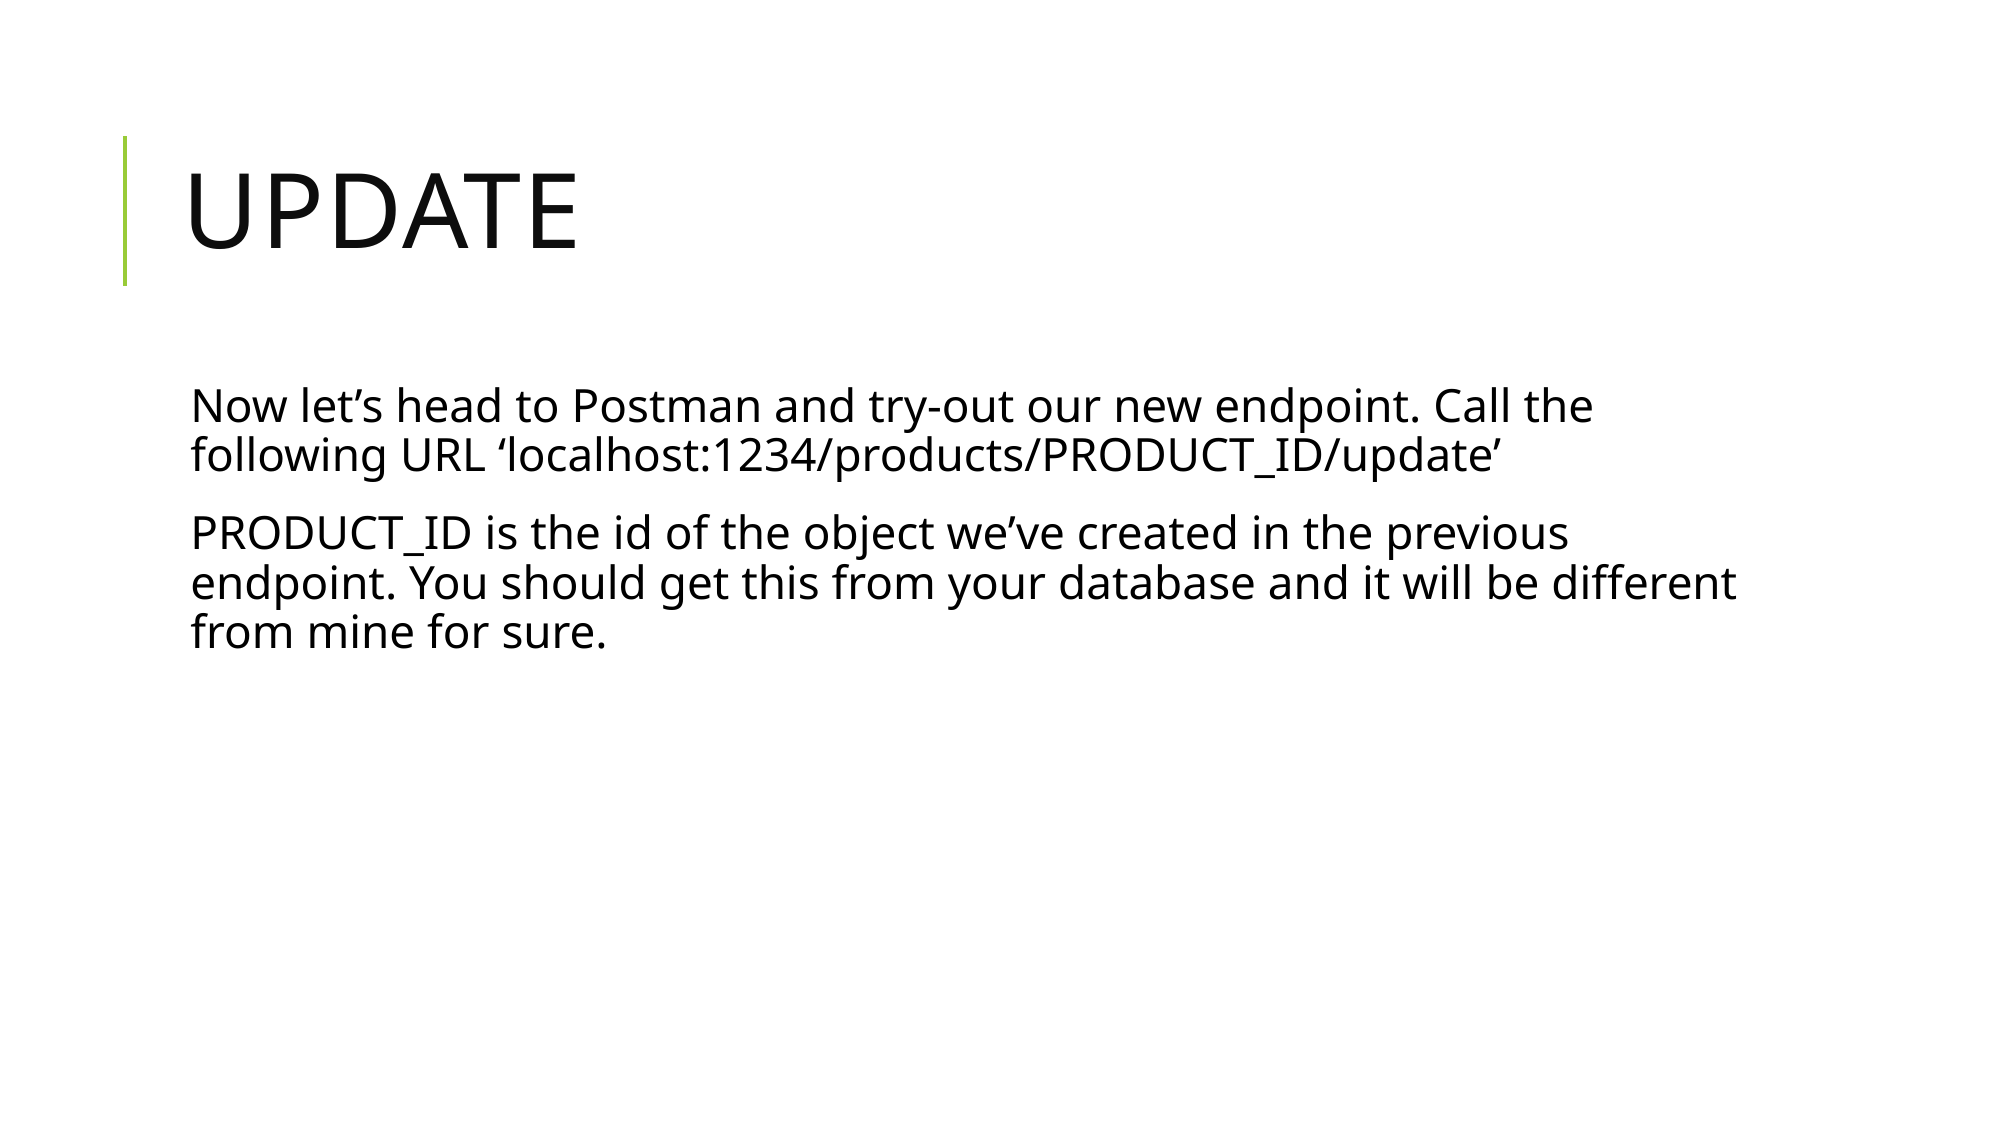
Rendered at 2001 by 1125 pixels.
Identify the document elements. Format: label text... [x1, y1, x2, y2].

list Now let’s head to Postman and try-out our new endpoint. Call the following URL ‘localhost:1234/products/PRODUCT_ID/update’ PRODUCT_ID is the id of the object we’ve created in the previous endpoint. You should get this from your database and it will be different from mine for sure. [168, 375, 1763, 1035]
title update [168, 96, 1763, 342]
